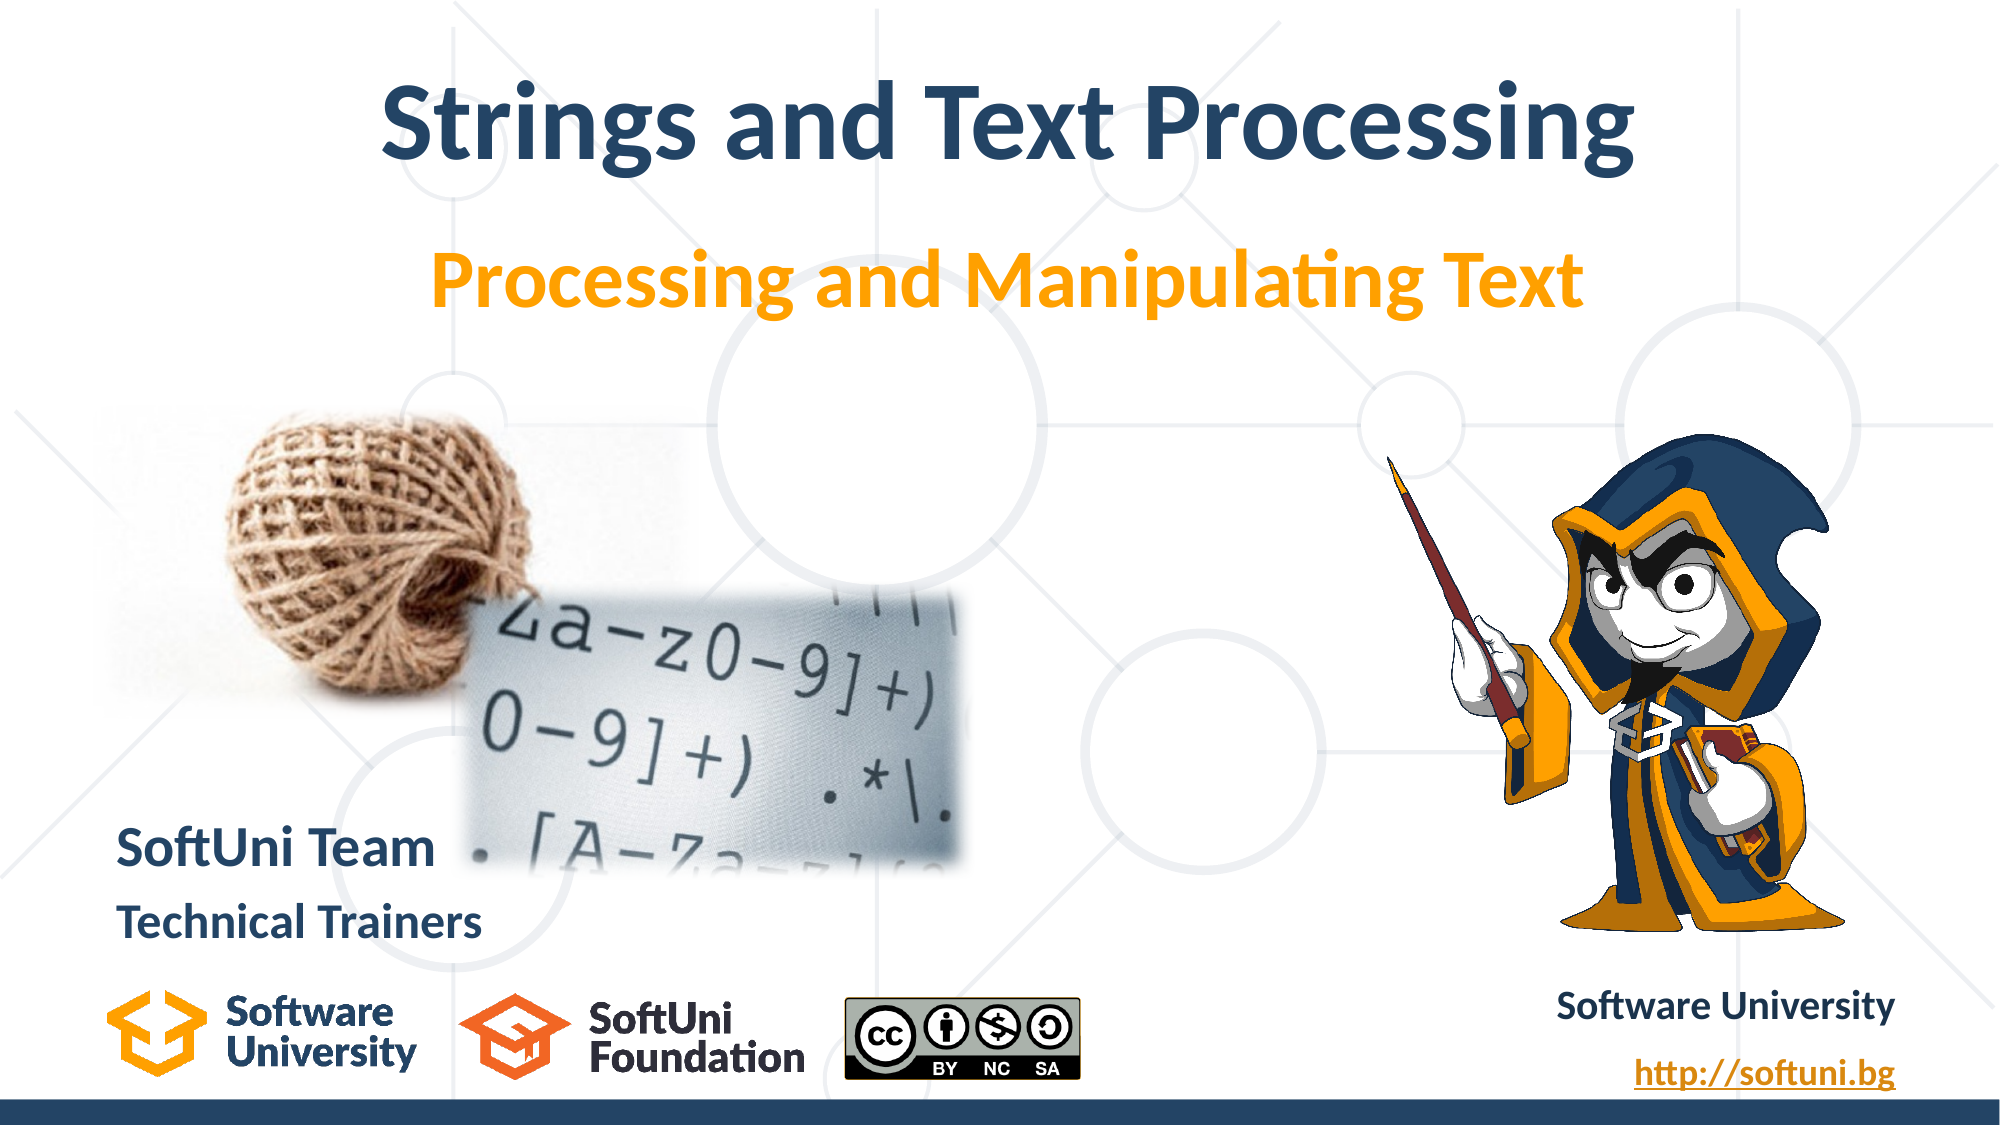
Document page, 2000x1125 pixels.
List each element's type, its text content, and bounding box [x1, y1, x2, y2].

picture [458, 993, 804, 1080]
list Software University [1417, 970, 1902, 1034]
list Technical Trainers [110, 880, 595, 954]
picture [1369, 389, 1890, 953]
picture [92, 405, 975, 881]
title Strings and Text Processing [109, 41, 1908, 187]
list SoftUni Team [110, 800, 444, 880]
picture [221, 990, 417, 1077]
picture [107, 990, 211, 1077]
subtitle Processing and Manipulating Text [109, 213, 1908, 359]
list http://softuni.bg [1417, 1040, 1902, 1098]
picture [845, 997, 1081, 1079]
